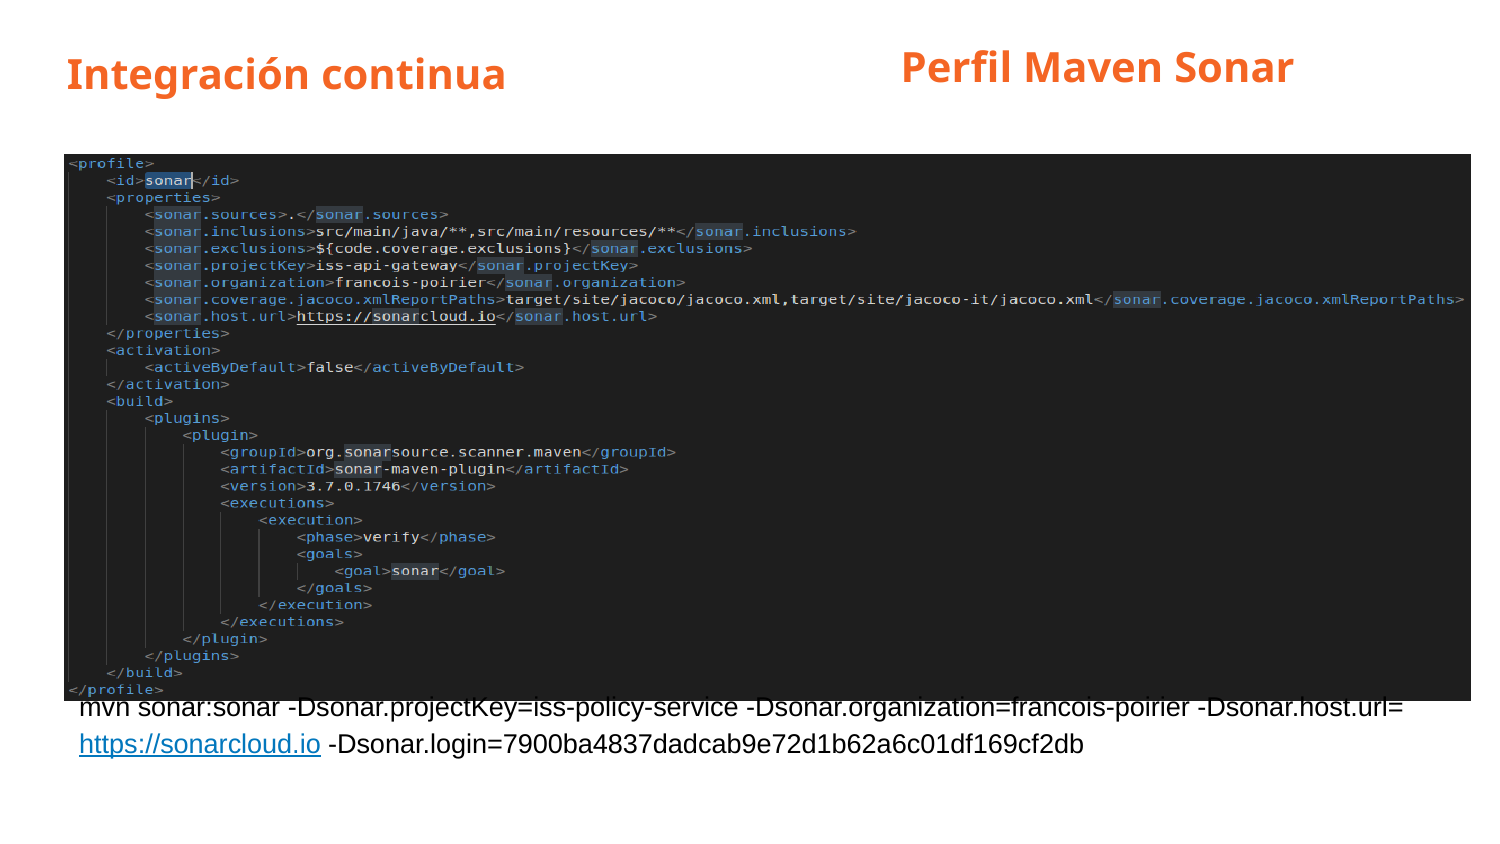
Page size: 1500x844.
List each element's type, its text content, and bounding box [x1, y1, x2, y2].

picture [64, 154, 1472, 701]
text_box Integración continua [52, 25, 1436, 105]
text_box Perfil Maven Sonar [885, 18, 1487, 98]
text_box mvn sonar:sonar -Dsonar.projectKey=iss-policy-service -Dsonar.organization=francois-poirier -Dsonar.host.url=https://sonarcloud.io -Dsonar.login=7900ba4837dadcab9e72d1b62a6c01df169cf2db [64, 709, 1448, 784]
